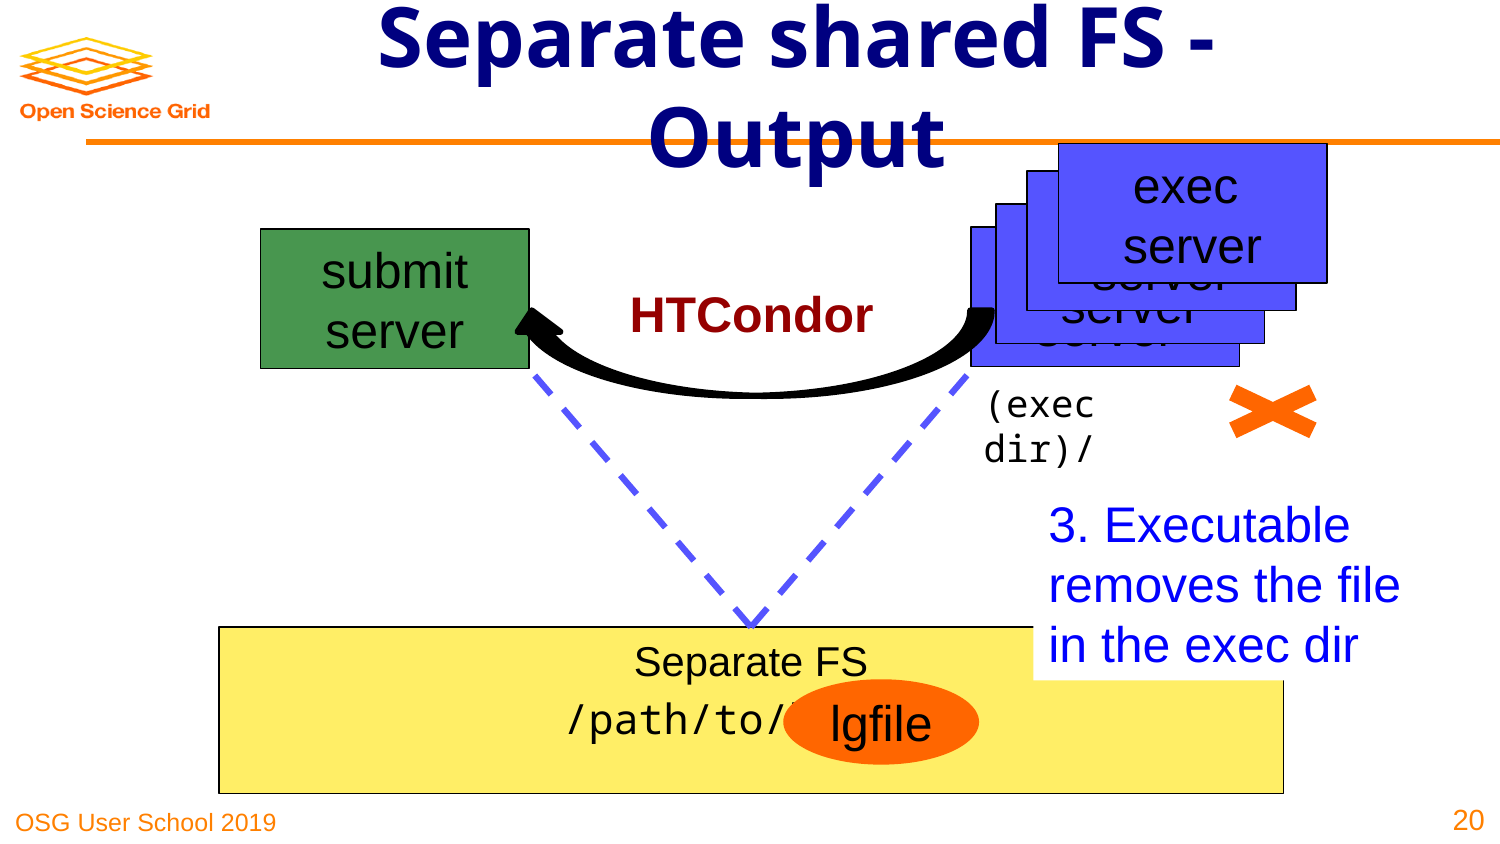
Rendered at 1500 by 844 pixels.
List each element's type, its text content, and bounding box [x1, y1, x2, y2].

text_box exec server [1027, 170, 1296, 311]
text_box HTCondor [614, 274, 892, 350]
text_box [1229, 384, 1317, 439]
text_box exec server [1058, 143, 1328, 284]
text_box 3. Executable removes the file in the exec dir [1033, 485, 1434, 681]
slide_number 20 [1431, 787, 1500, 844]
text_box lgfile [783, 679, 980, 765]
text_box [526, 366, 752, 628]
text_box exec server [970, 227, 1240, 367]
text_box (exec dir)/ [974, 372, 1228, 478]
text_box [517, 310, 595, 365]
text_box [750, 370, 972, 628]
picture [0, 20, 201, 134]
text_box exec server [995, 204, 1265, 344]
title Separate shared FS - Output [201, 14, 1392, 155]
text_box Separate FS /path/to/lgfile [218, 627, 1284, 794]
text_box submit server [260, 229, 530, 369]
